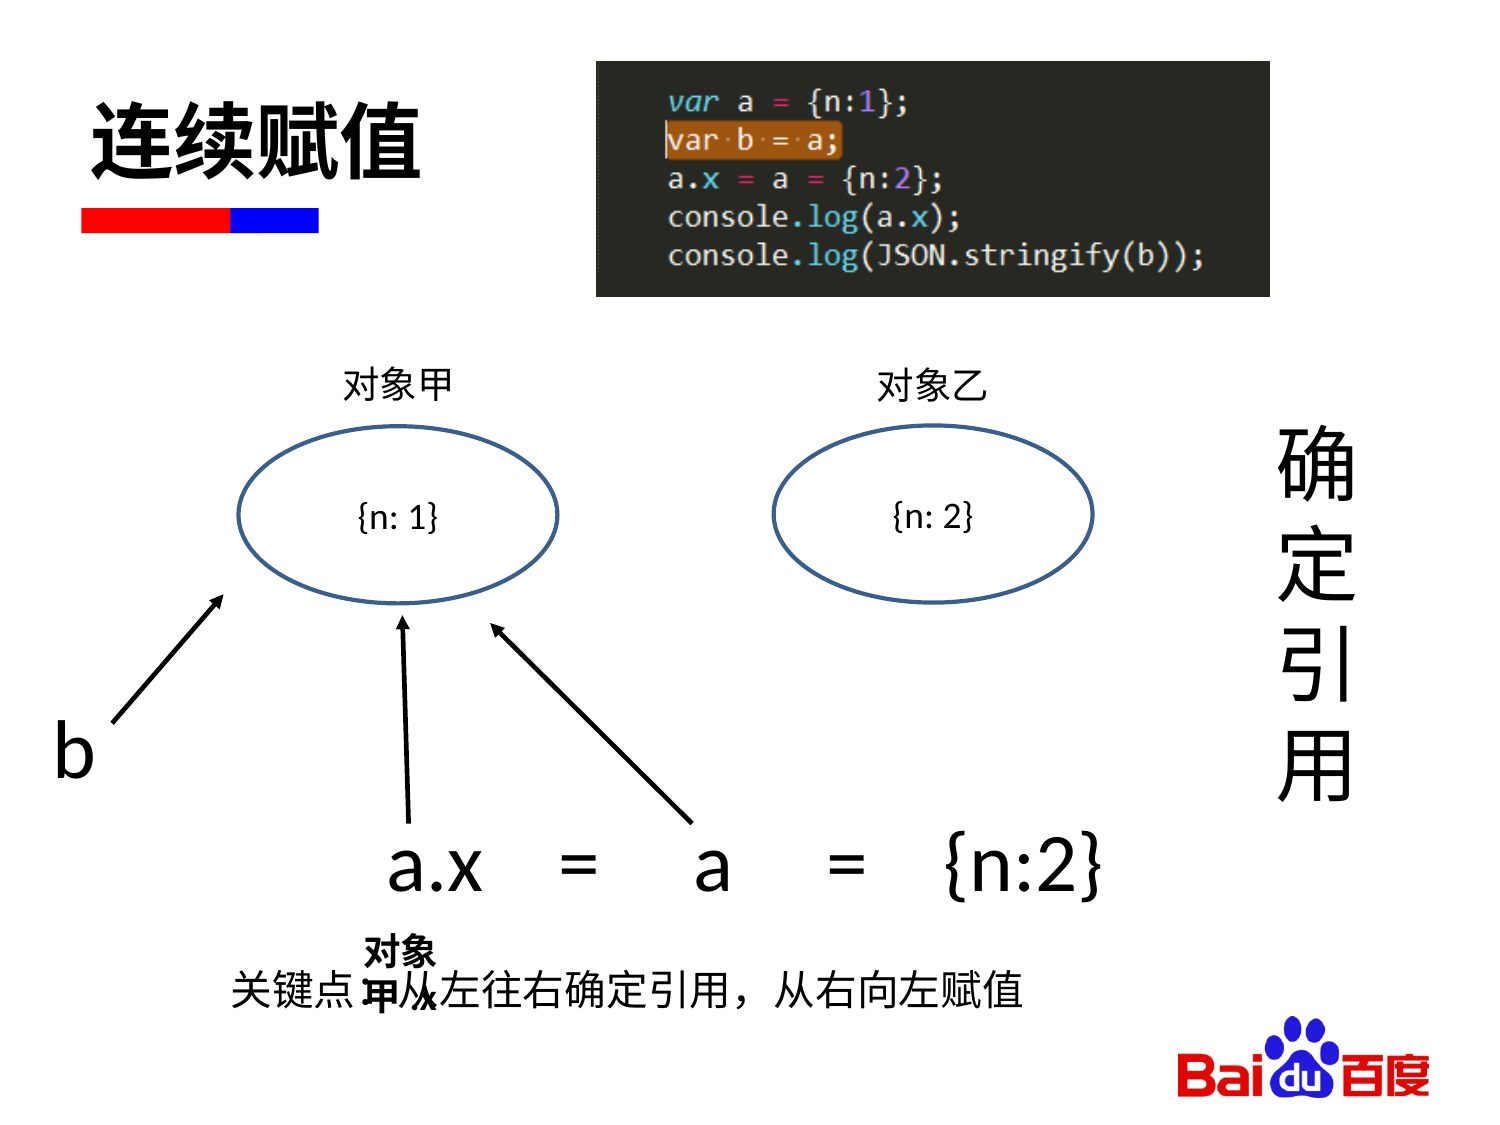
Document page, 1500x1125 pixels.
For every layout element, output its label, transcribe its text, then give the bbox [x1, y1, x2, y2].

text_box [402, 614, 409, 824]
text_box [489, 622, 693, 824]
text_box 对象甲.x [348, 920, 527, 1026]
text_box {n: 1} [236, 424, 560, 606]
text_box 对象甲 [327, 353, 470, 414]
text_box a.x = a = {n:2} [371, 800, 1261, 916]
picture [596, 61, 1270, 298]
title 连续赋值 [75, 45, 1425, 233]
text_box {n: 2} [771, 423, 1095, 605]
list 关键点：从左往右确定引用，从右向左赋值 [75, 262, 1455, 1106]
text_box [111, 594, 224, 724]
text_box b [37, 687, 113, 803]
text_box 确 定 引 用 [1260, 404, 1384, 820]
text_box 对象乙 [861, 354, 1005, 415]
